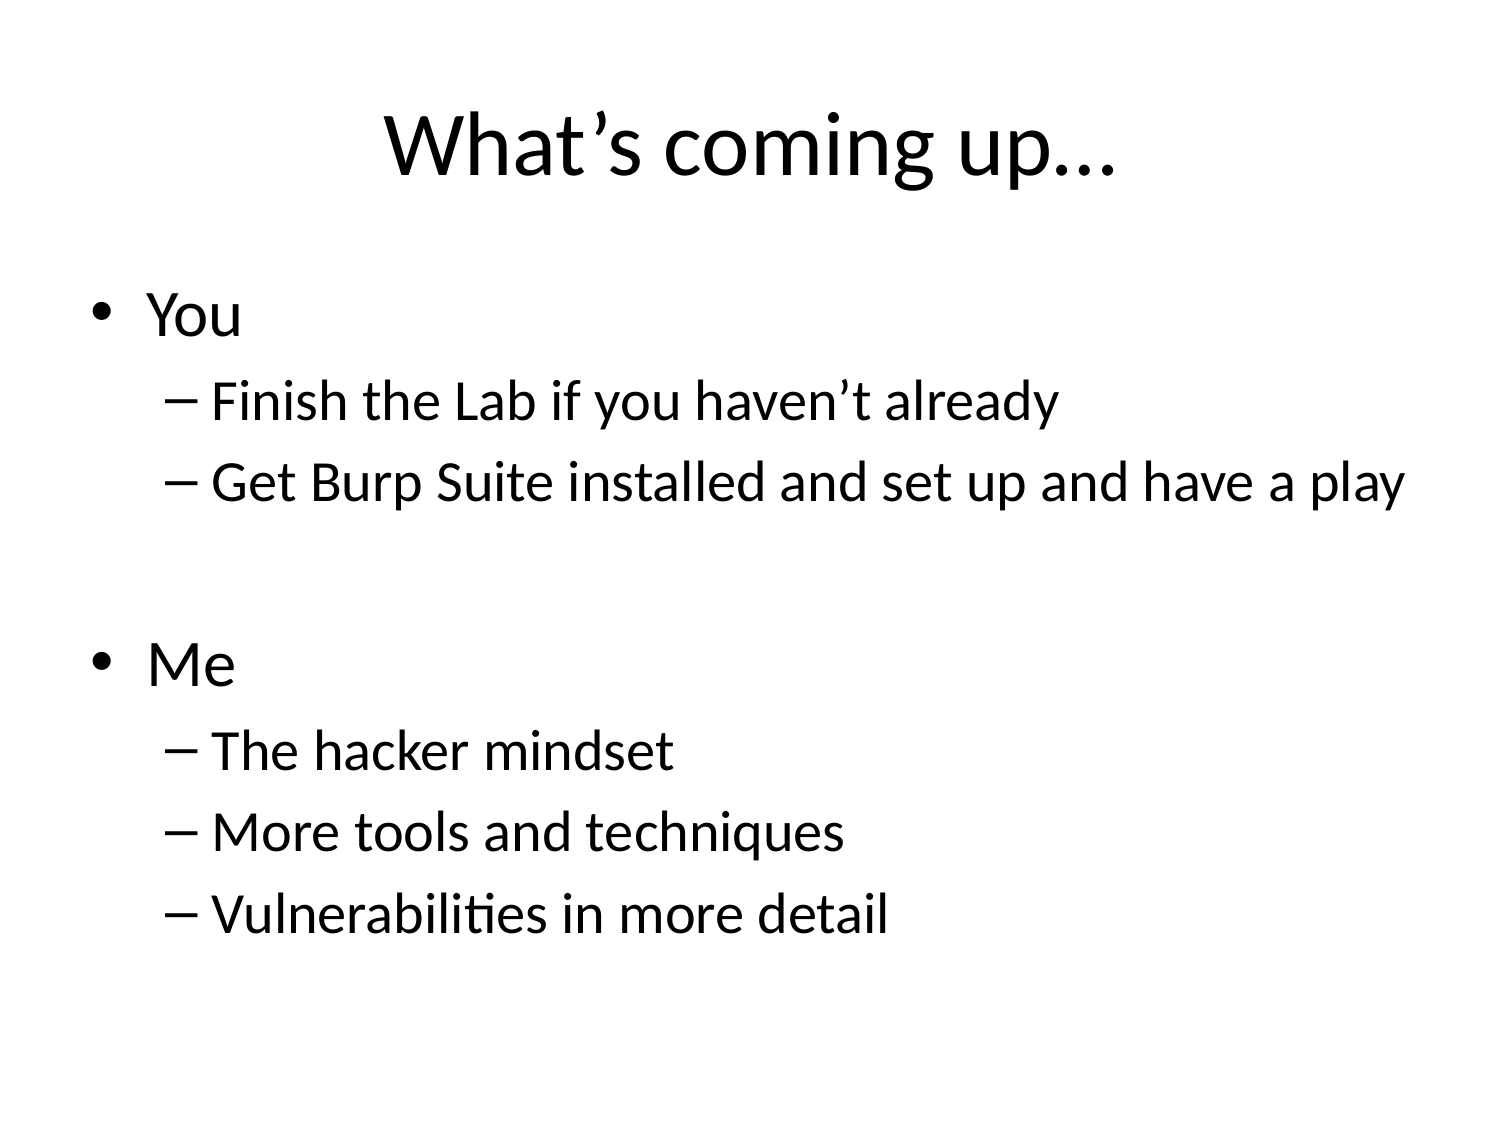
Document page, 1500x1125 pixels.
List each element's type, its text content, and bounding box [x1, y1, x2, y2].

title What’s coming up… [75, 45, 1425, 233]
list You Finish the Lab if you haven’t already Get Burp Suite installed and set up and have a play Me The hacker mindset More tools and techniques Vulnerabilities in more detail [75, 262, 1425, 1005]
